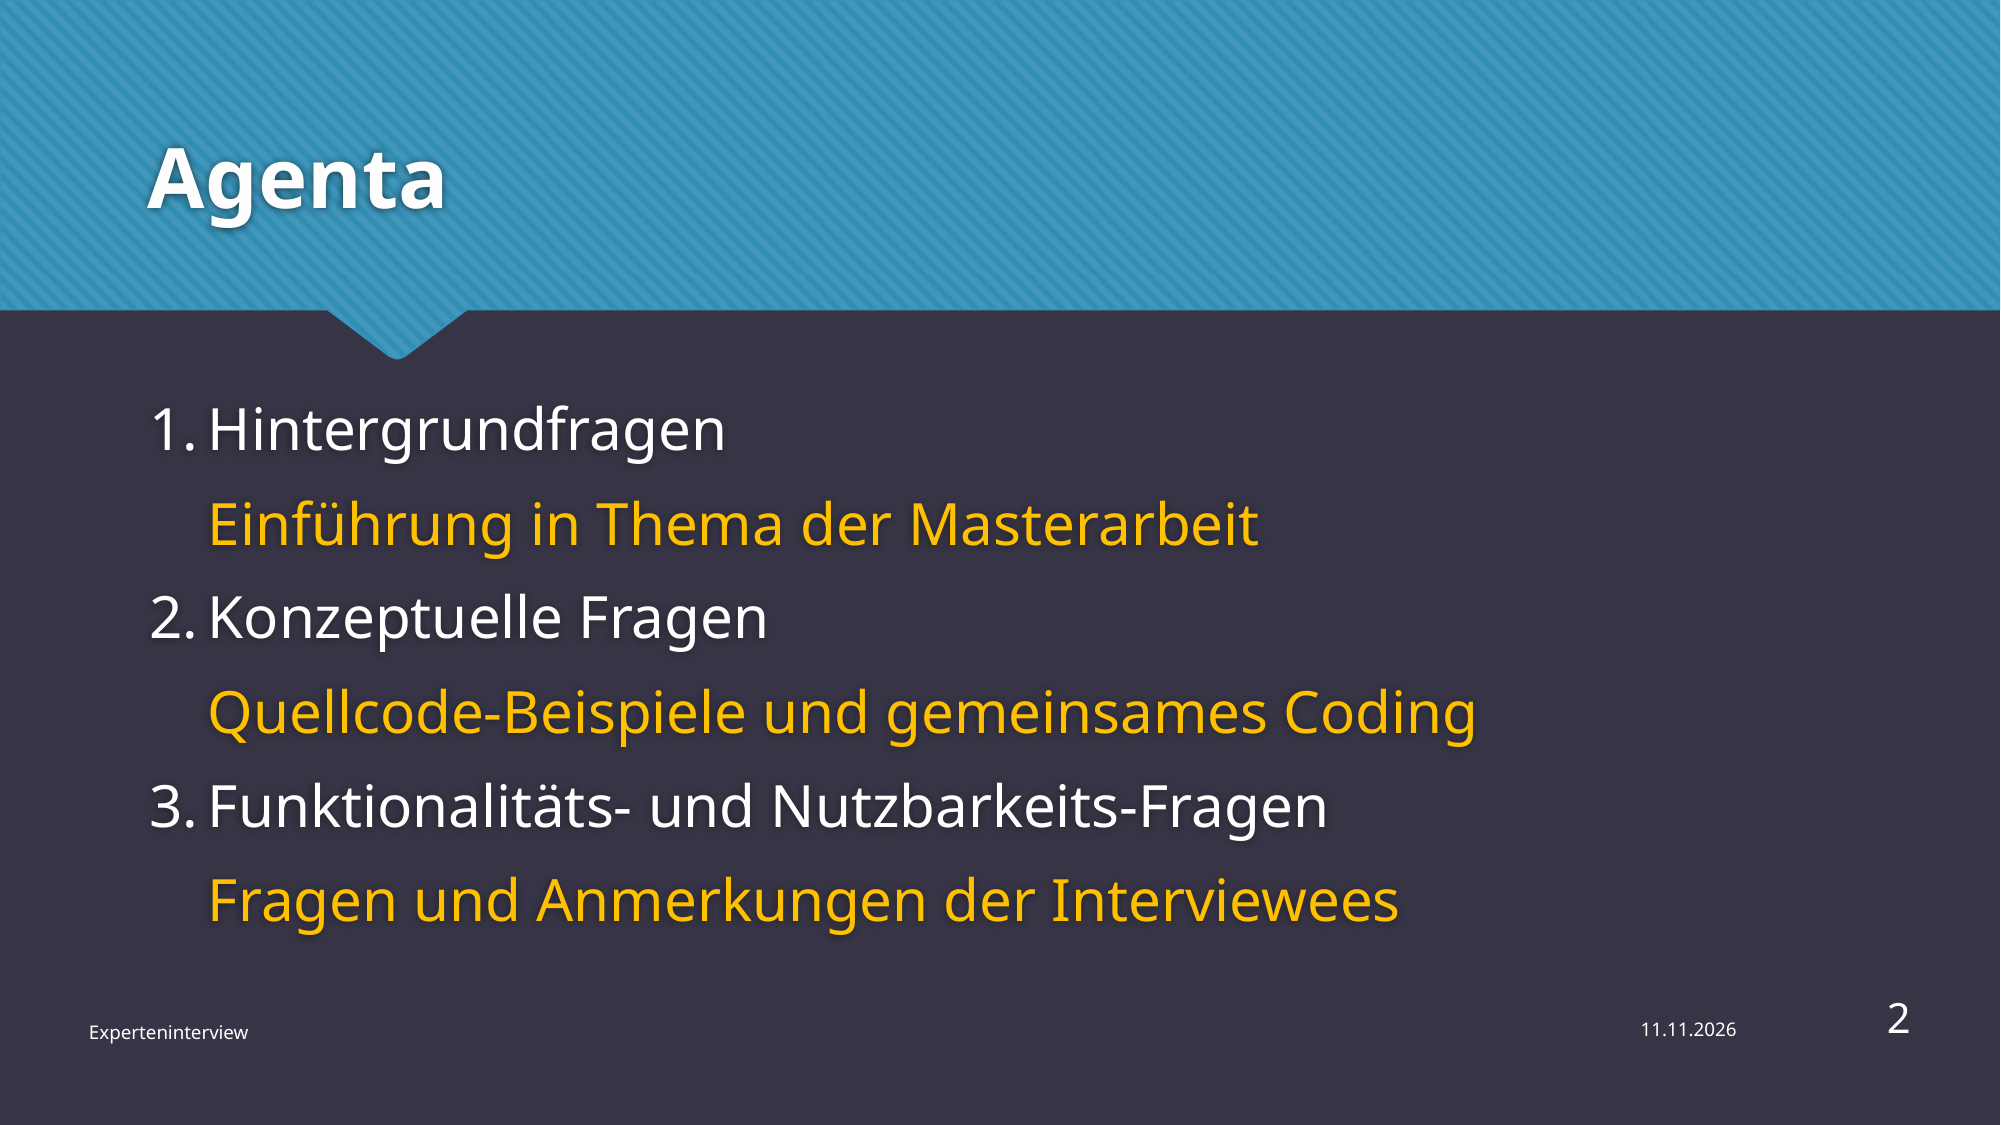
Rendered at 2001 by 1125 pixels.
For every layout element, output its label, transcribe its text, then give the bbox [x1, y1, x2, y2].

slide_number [1531, 991, 1751, 1051]
title Agenta [132, 73, 1868, 233]
list Hintergrundfragen Einführung in Thema der Masterarbeit Konzeptuelle Fragen Quellcode-Beispiele und gemeinsames Coding Funktionalitäts- und Nutzbarkeits-Fragen Fragen und Anmerkungen der Interviewees [134, 364, 1866, 962]
footer Experteninterview [74, 991, 1493, 1051]
slide_number 2 [1751, 970, 1926, 1051]
